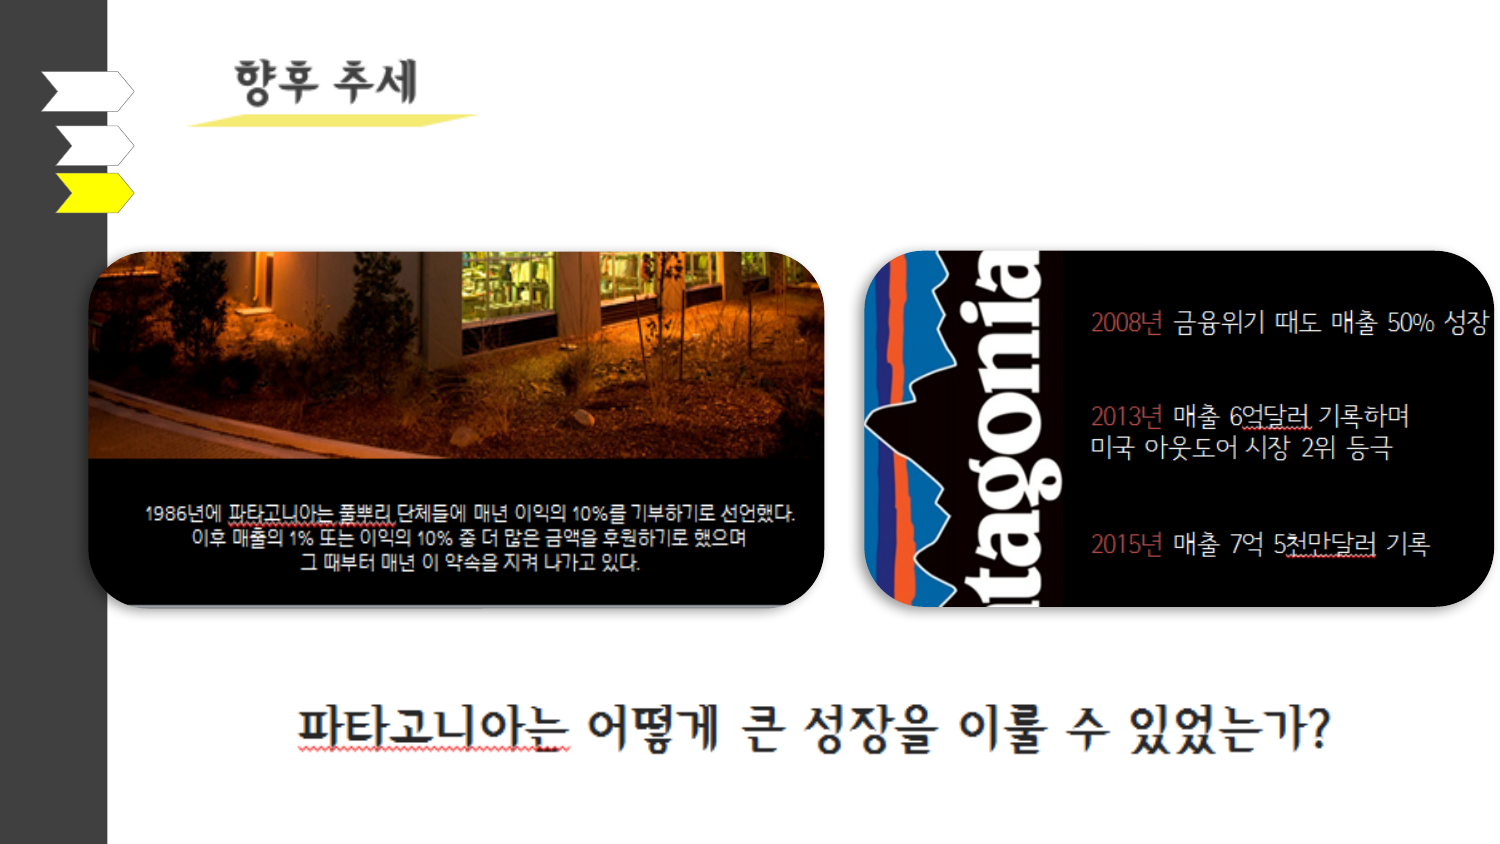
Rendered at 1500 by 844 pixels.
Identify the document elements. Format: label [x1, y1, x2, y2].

text_box [53, 171, 136, 215]
text_box [53, 123, 136, 168]
picture [170, 19, 514, 154]
picture [864, 250, 1495, 607]
text_box [0, 0, 109, 844]
text_box [39, 69, 136, 114]
picture [88, 251, 825, 609]
picture [253, 669, 1367, 797]
